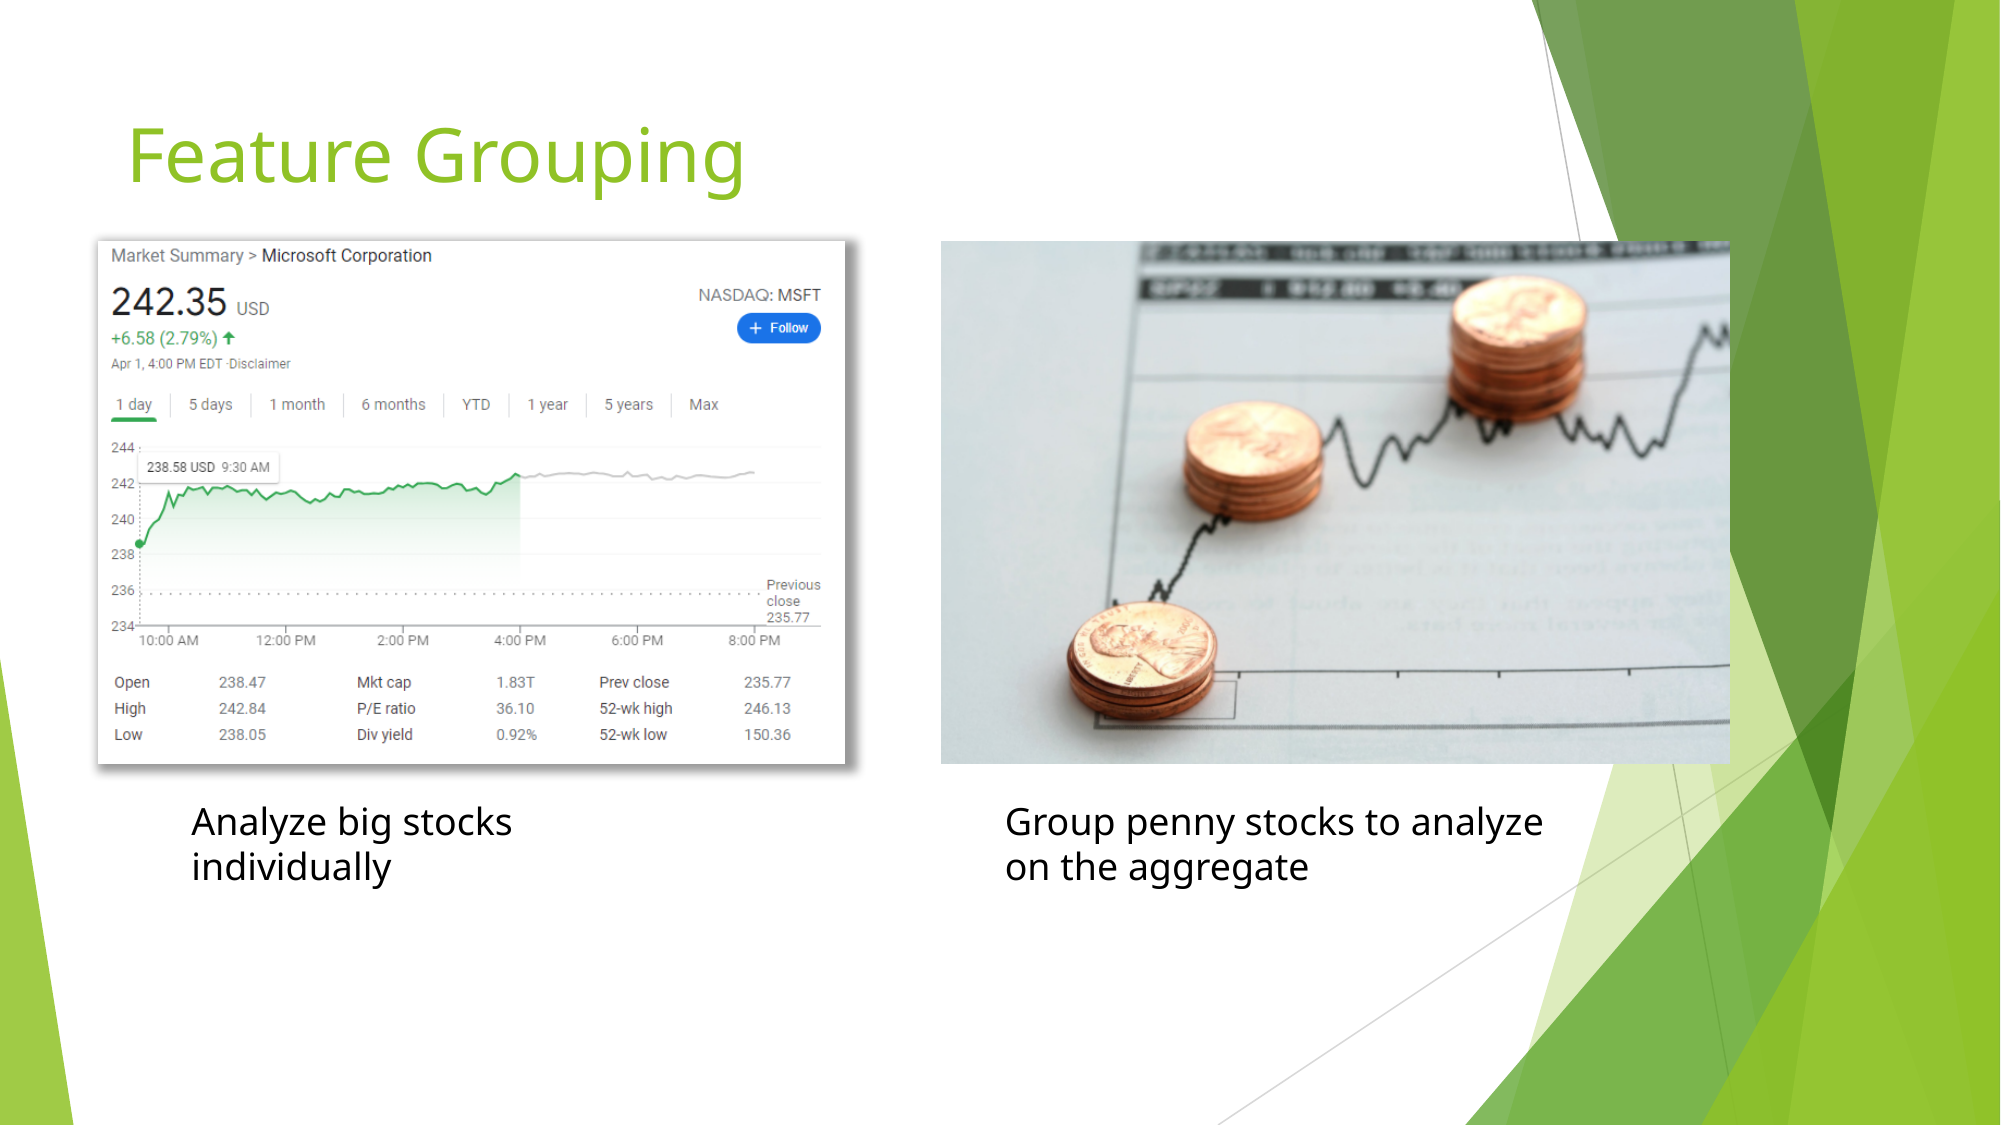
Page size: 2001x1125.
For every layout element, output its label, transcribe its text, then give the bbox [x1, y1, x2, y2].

text_box Analyze big stocks individually [176, 790, 722, 896]
picture [941, 241, 1730, 764]
title Feature Grouping [111, 99, 1522, 317]
text_box Group penny stocks to analyze on the aggregate [989, 790, 1567, 896]
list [98, 241, 845, 764]
